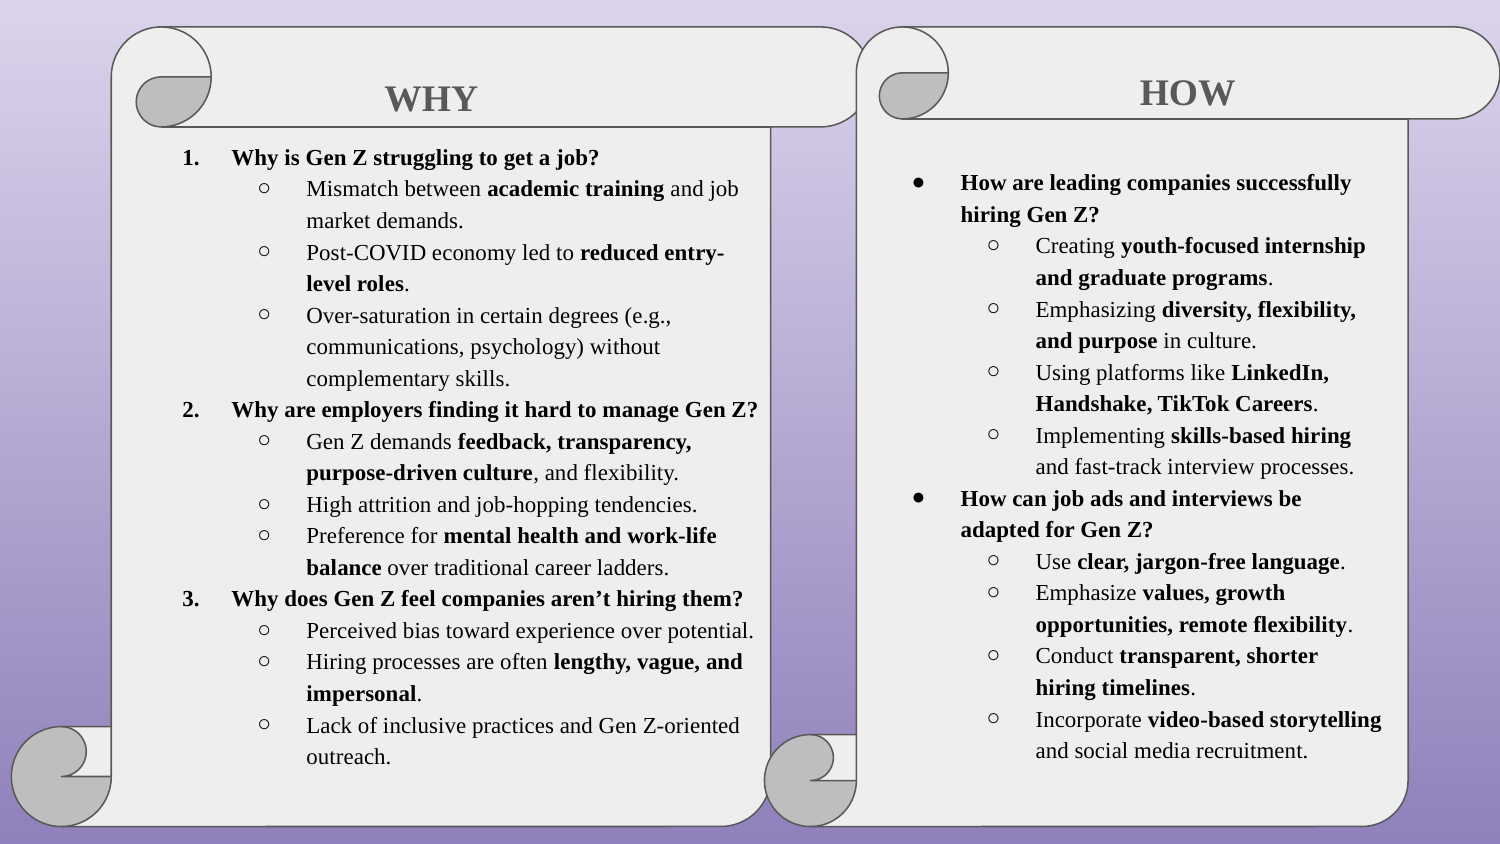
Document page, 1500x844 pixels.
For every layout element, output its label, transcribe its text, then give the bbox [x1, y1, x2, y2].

text_box How are leading companies successfully hiring Gen Z? Creating youth-focused internship and graduate programs. Emphasizing diversity, flexibility, and purpose in culture. Using platforms like LinkedIn, Handshake, TikTok Careers. Implementing skills-based hiring and fast-track interview processes. How can job ads and interviews be adapted for Gen Z? Use clear, jargon-free language. Emphasize values, growth opportunities, remote flexibility. Conduct transparent, shorter hiring timelines. Incorporate video-based storytelling and social media recruitment. [870, 148, 1400, 632]
text_box [11, 26, 863, 827]
text_box [764, 26, 1500, 827]
text_box Why is Gen Z struggling to get a job? Mismatch between academic training and job market demands. Post-COVID economy led to reduced entry-level roles. Over-saturation in certain degrees (e.g., communications, psychology) without complementary skills. Why are employers finding it hard to manage Gen Z? Gen Z demands feedback, transparency, purpose-driven culture, and flexibility. High attrition and job-hopping tendencies. Preference for mental health and work-life balance over traditional career ladders. Why does Gen Z feel companies aren’t hiring them? Perceived bias toward experience over potential. Hiring processes are often lengthy, vague, and impersonal. Lack of inclusive practices and Gen Z-oriented outreach. [141, 123, 781, 632]
text_box WHY [369, 59, 565, 102]
text_box HOW [1124, 53, 1320, 108]
